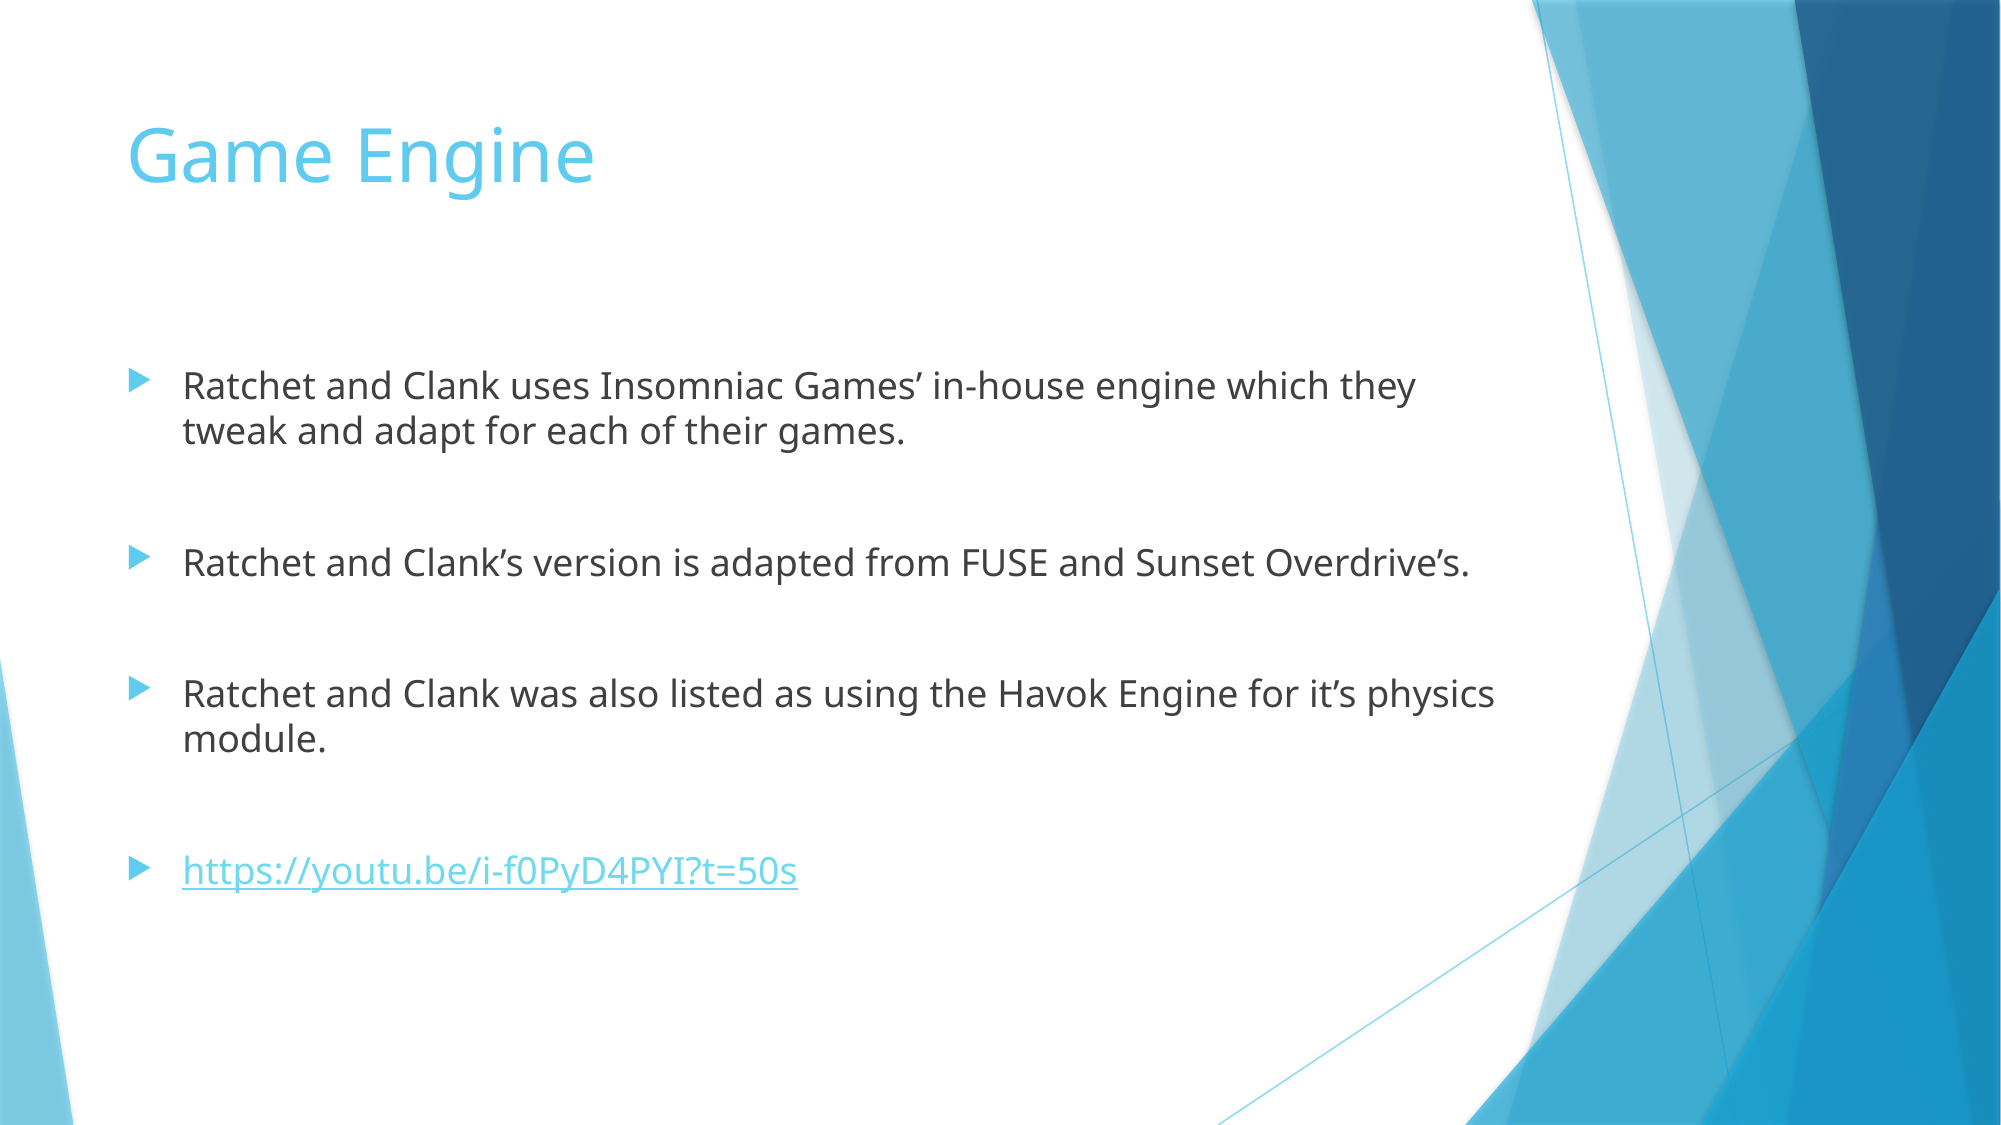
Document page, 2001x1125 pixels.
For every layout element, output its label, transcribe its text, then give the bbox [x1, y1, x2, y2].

list Ratchet and Clank uses Insomniac Games’ in-house engine which they tweak and adapt for each of their games. Ratchet and Clank’s version is adapted from FUSE and Sunset Overdrive’s. Ratchet and Clank was also listed as using the Havok Engine for it’s physics module. https://youtu.be/i-f0PyD4PYI?t=50s [111, 354, 1522, 992]
title Game Engine [111, 99, 1522, 317]
